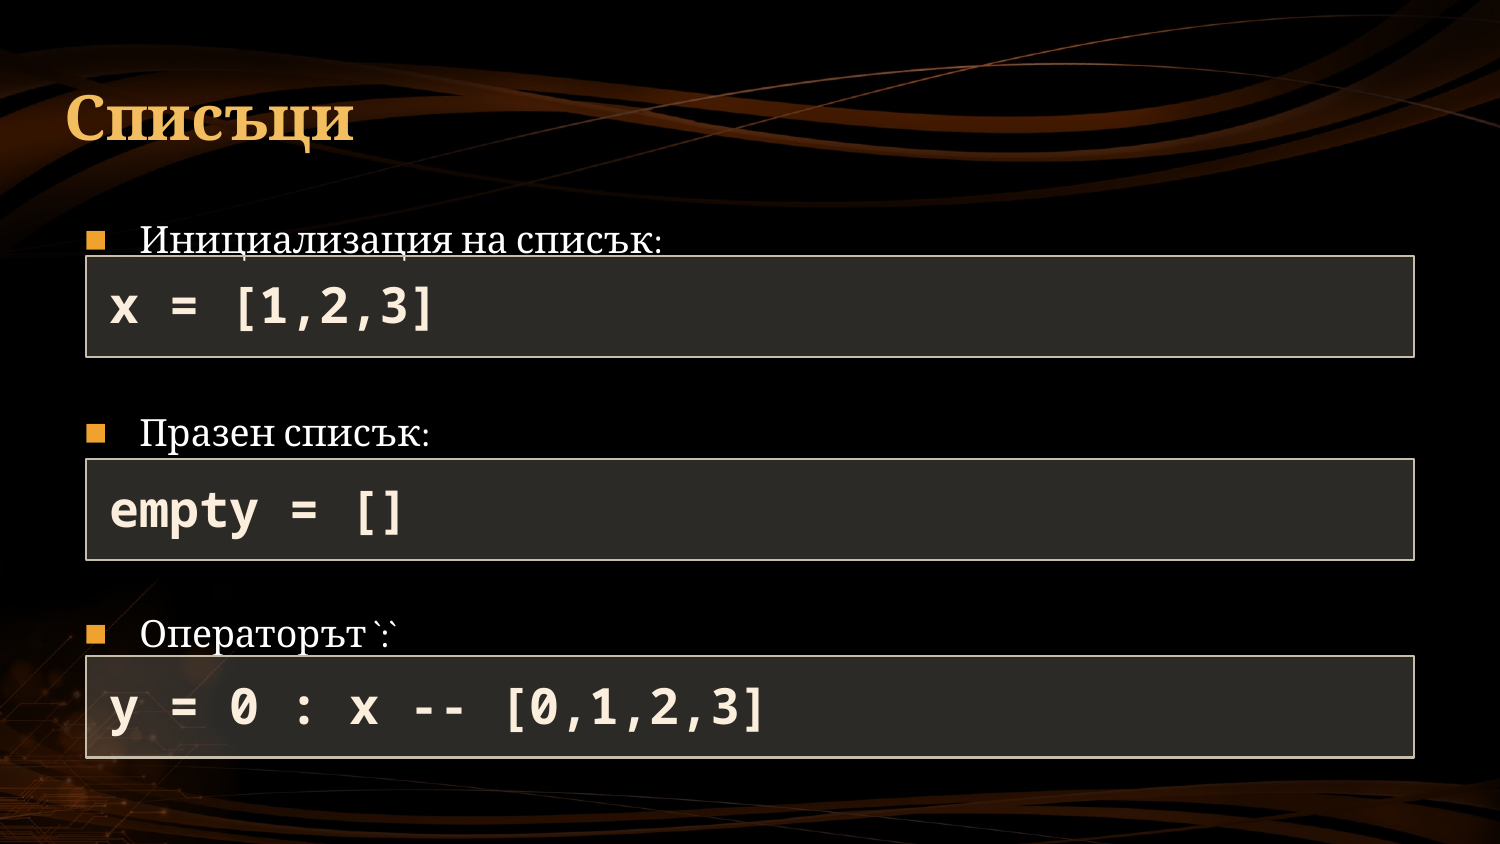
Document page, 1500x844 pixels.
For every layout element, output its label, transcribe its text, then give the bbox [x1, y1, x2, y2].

text_box y = 0 : x -- [0,1,2,3] [86, 656, 1414, 758]
list Празен списък: [51, 382, 1449, 450]
list Инициализация на списък: [51, 189, 1449, 257]
list Операторът `:` [51, 582, 1449, 651]
picture [0, 0, 1500, 844]
title Списъци [51, 72, 1449, 167]
text_box x = [1,2,3] [86, 256, 1414, 358]
text_box empty = [] [86, 459, 1414, 561]
